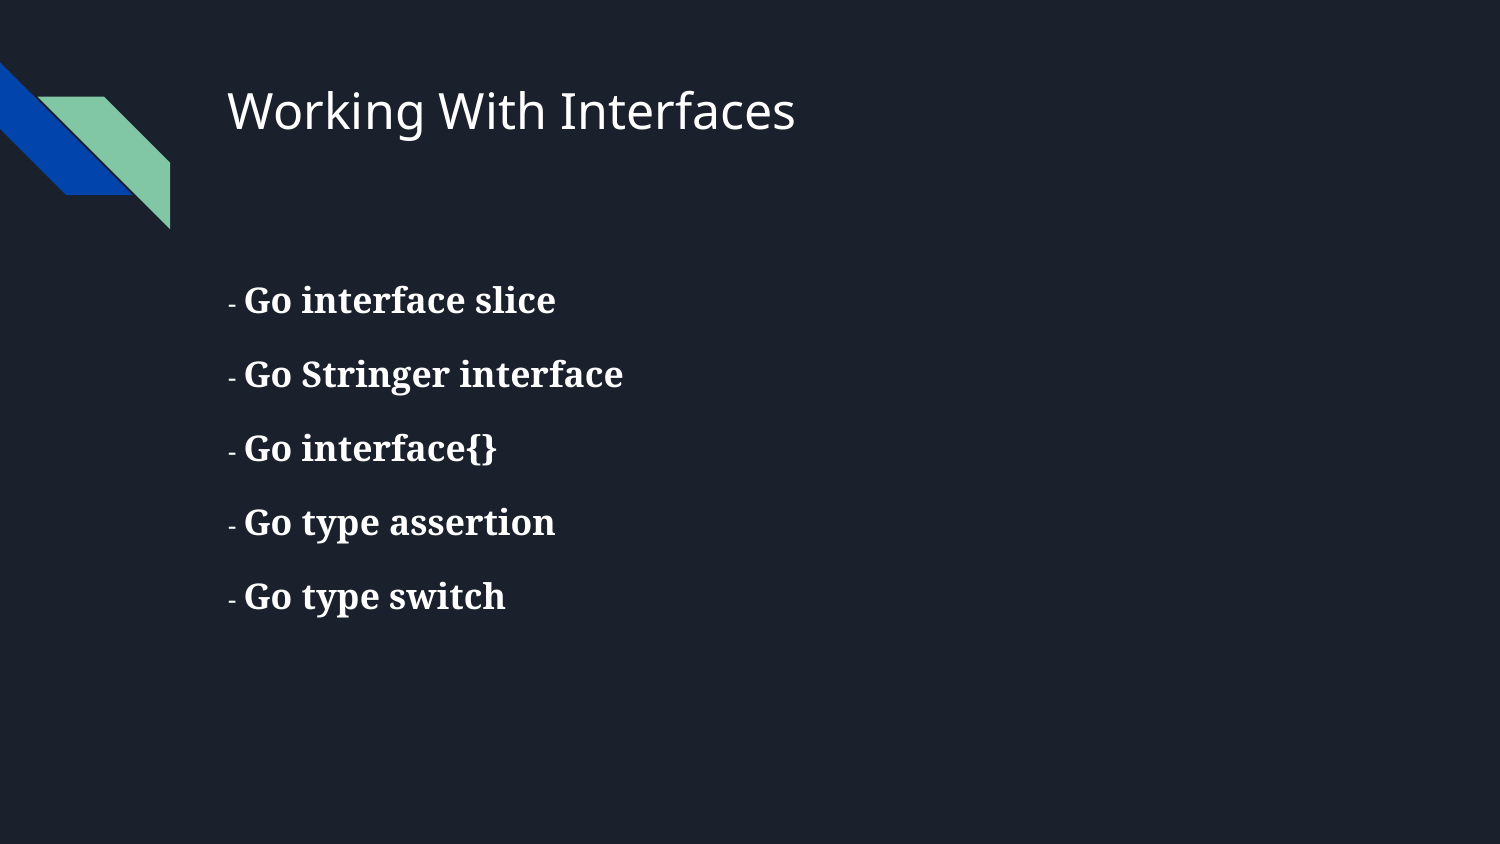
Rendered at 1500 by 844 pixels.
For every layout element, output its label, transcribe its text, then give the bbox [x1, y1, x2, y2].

list - Go interface slice - Go Stringer interface - Go interface{} - Go type assertion - Go type switch [212, 257, 1368, 735]
title Working With Interfaces [212, 64, 1368, 215]
